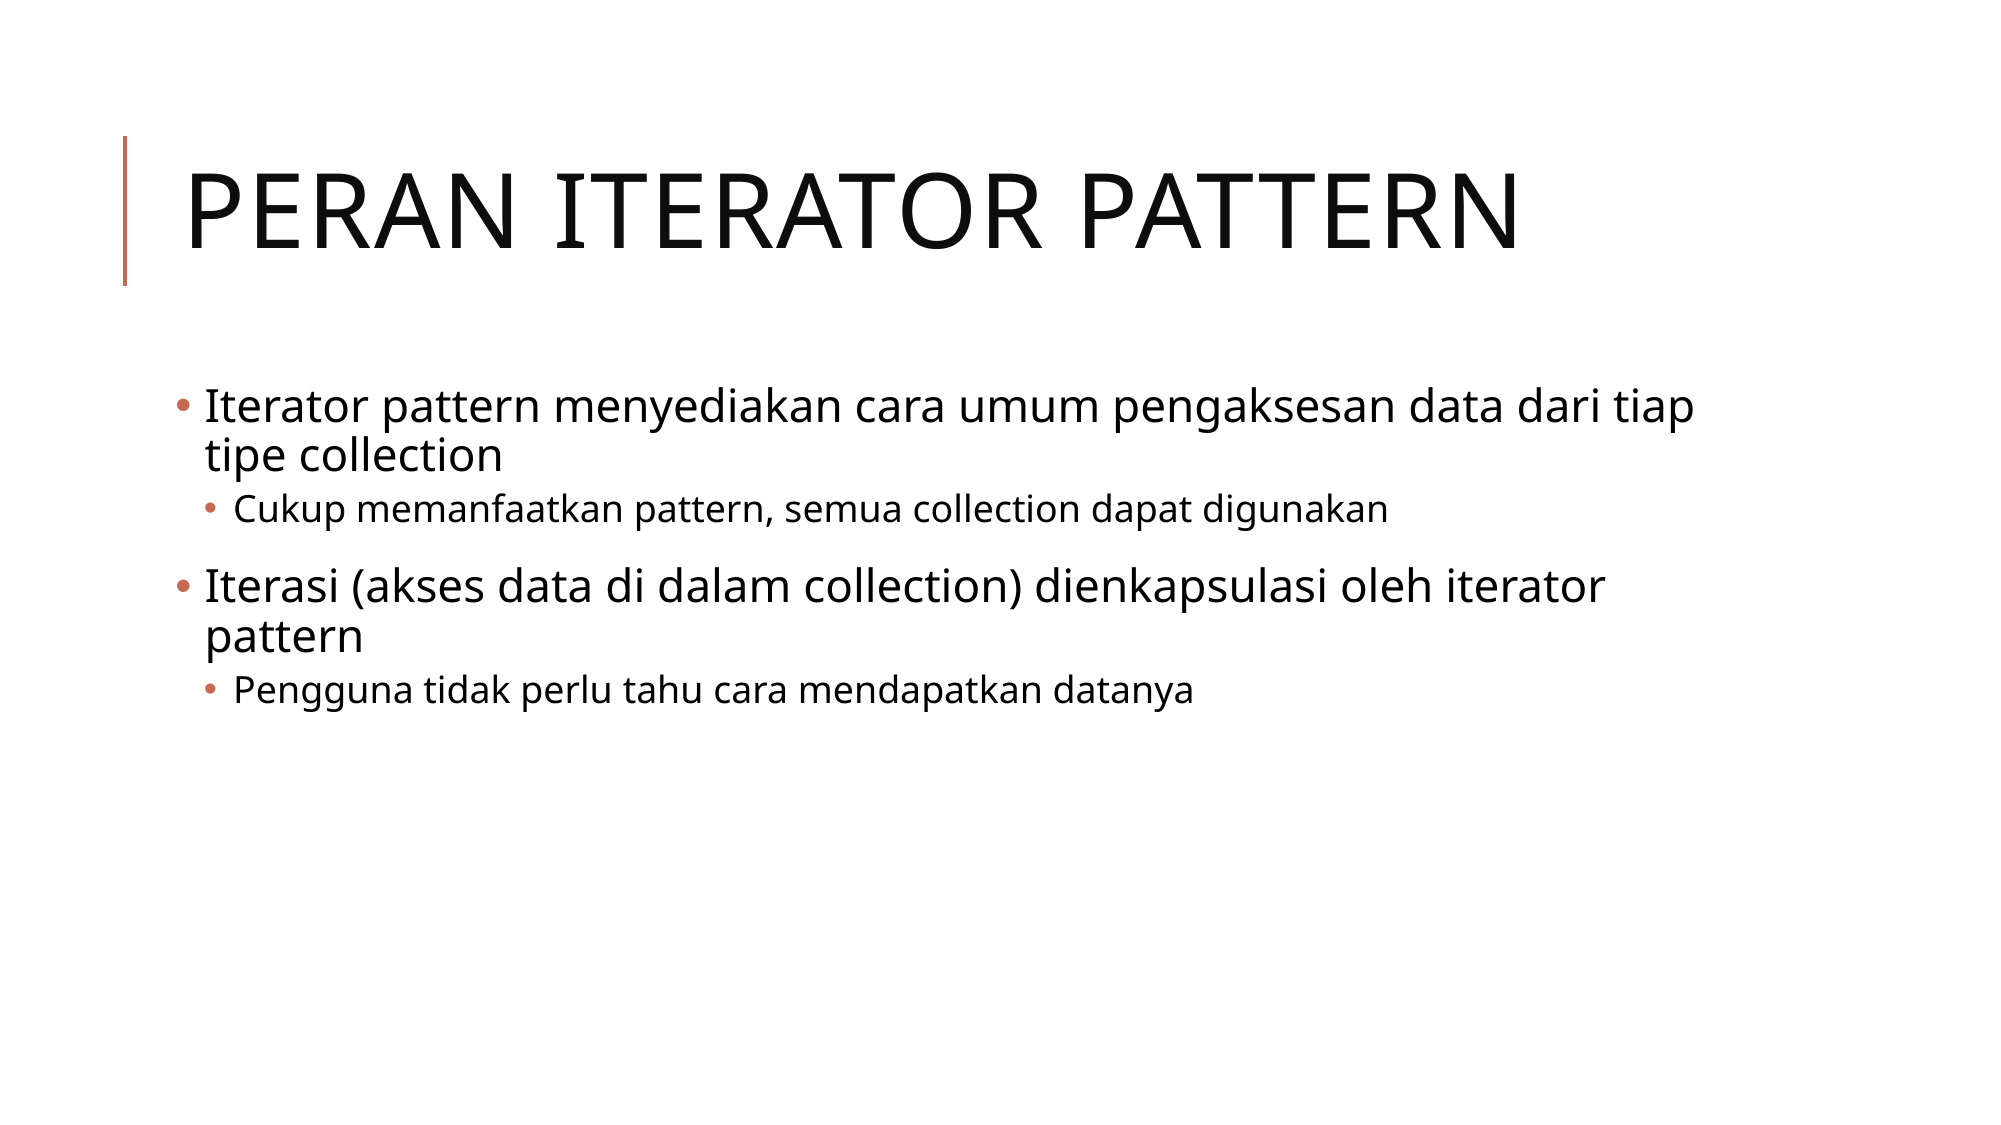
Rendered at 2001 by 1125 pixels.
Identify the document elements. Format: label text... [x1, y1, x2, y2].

title Peran Iterator Pattern [168, 96, 1763, 342]
list Iterator pattern menyediakan cara umum pengaksesan data dari tiap tipe collection Cukup memanfaatkan pattern, semua collection dapat digunakan Iterasi (akses data di dalam collection) dienkapsulasi oleh iterator pattern Pengguna tidak perlu tahu cara mendapatkan datanya [168, 375, 1763, 1035]
